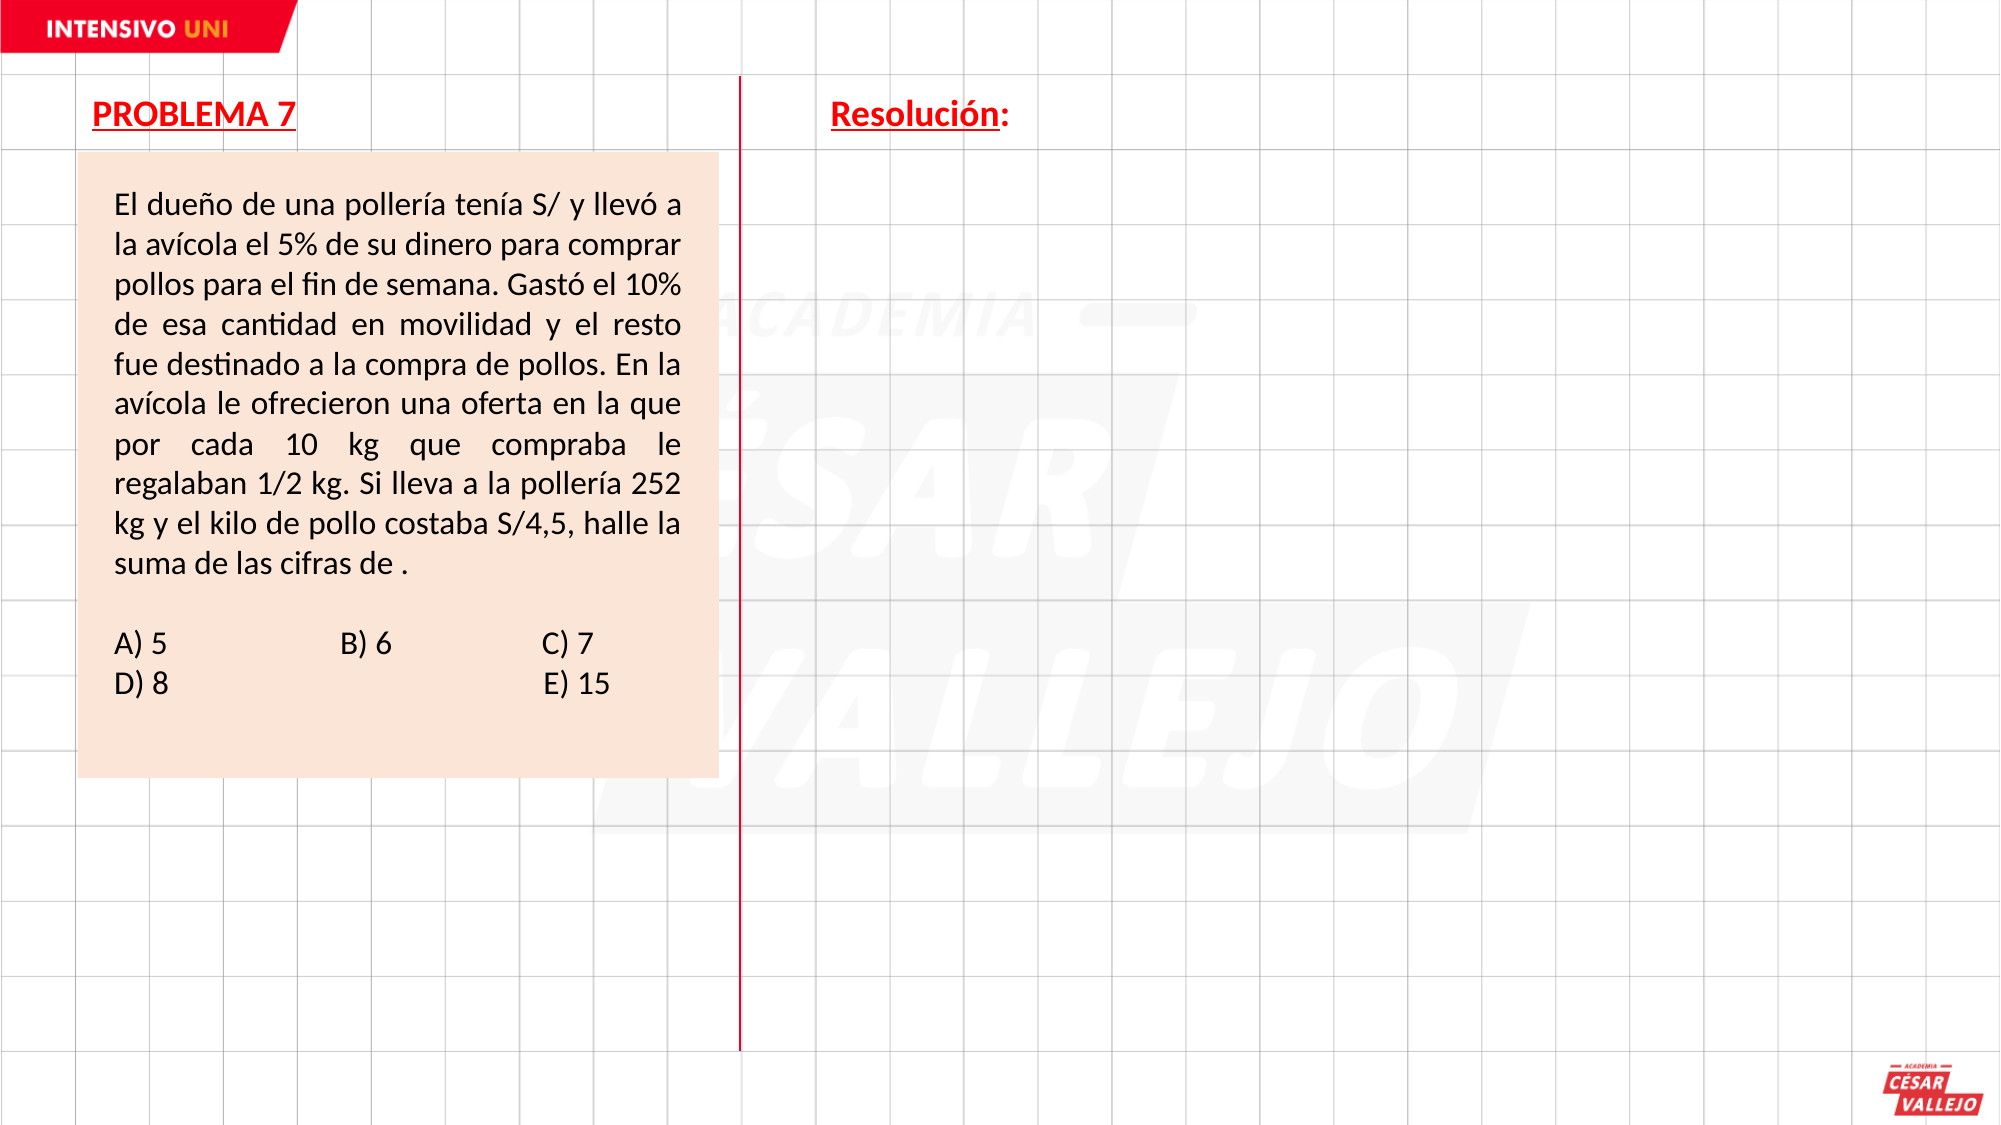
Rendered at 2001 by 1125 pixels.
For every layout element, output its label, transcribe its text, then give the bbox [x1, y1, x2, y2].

text_box [77, 151, 719, 779]
text_box PROBLEMA 7 [77, 76, 342, 152]
picture [0, 0, 2000, 1125]
text_box Resolución: [815, 76, 1039, 152]
